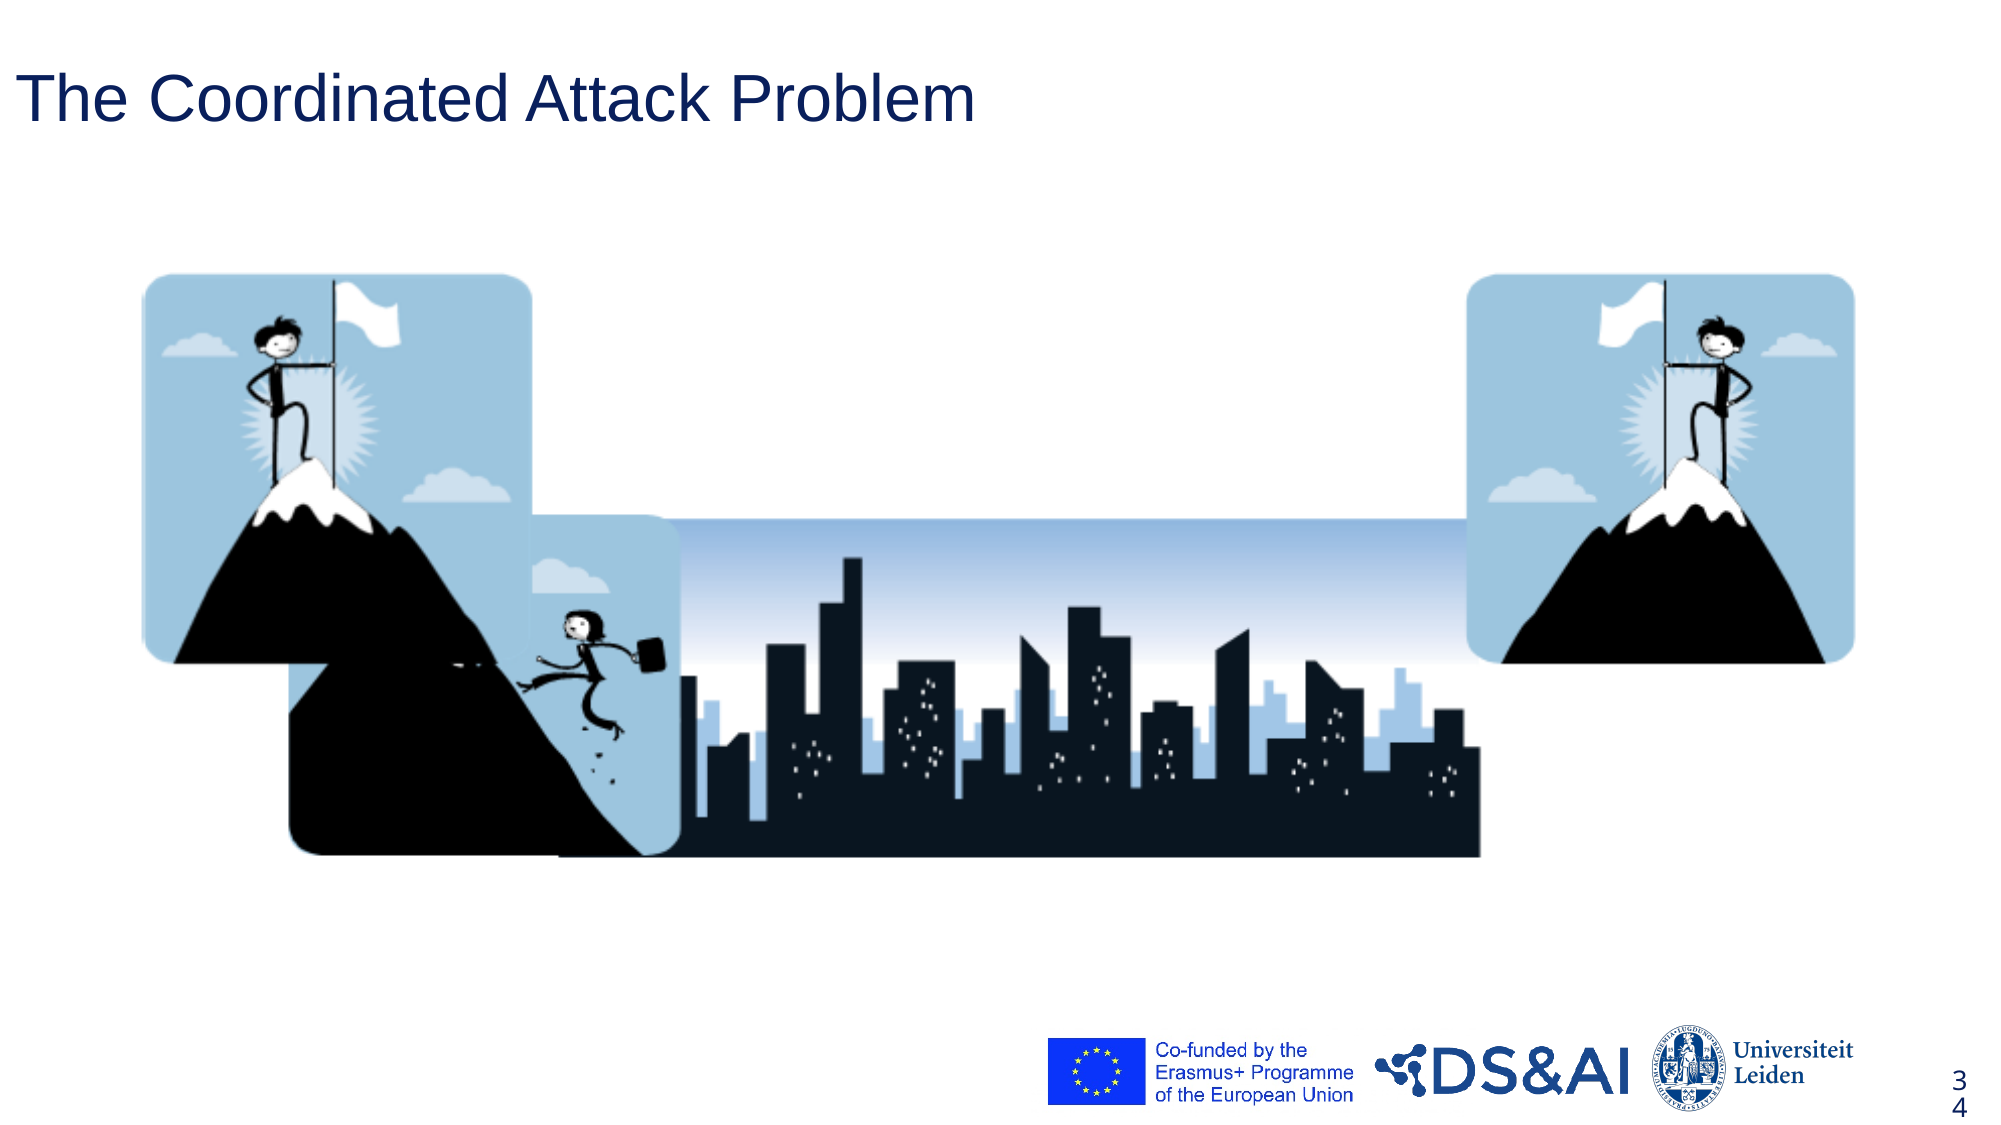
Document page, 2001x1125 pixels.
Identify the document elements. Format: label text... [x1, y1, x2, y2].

slide_number 34 [1936, 1049, 1985, 1115]
title The Coordinated Attack Problem [0, 10, 2000, 180]
picture [1031, 980, 1857, 1125]
picture [136, 263, 1864, 862]
